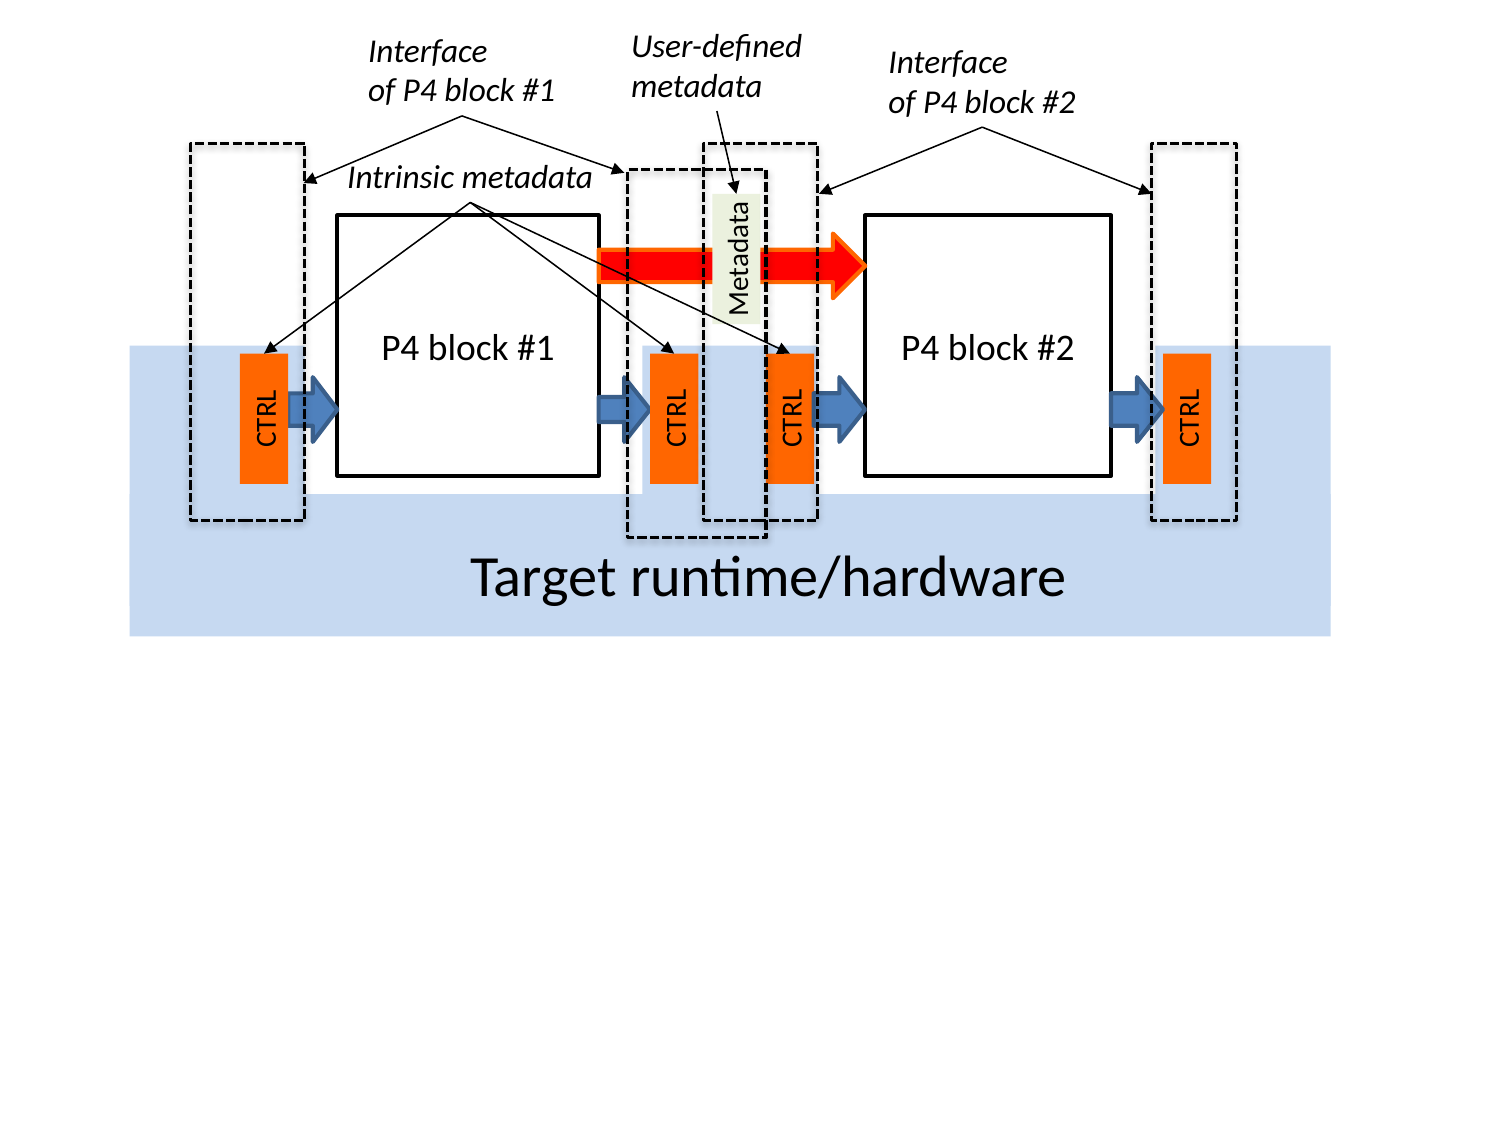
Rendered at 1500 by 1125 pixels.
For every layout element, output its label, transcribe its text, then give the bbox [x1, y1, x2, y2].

text_box [739, 169, 767, 201]
text_box [127, 343, 185, 492]
text_box P4 block #2 [863, 213, 1113, 478]
text_box [1108, 375, 1146, 444]
text_box Interface of P4 block #1 [353, 21, 571, 115]
text_box P4 block #1 [335, 363, 601, 478]
text_box [1151, 143, 1237, 521]
text_box Intrinsic metadata [332, 181, 609, 201]
text_box Target runtime/hardware [455, 530, 1083, 616]
text_box User-defined metadata [616, 16, 818, 111]
text_box [190, 143, 305, 521]
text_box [716, 112, 737, 194]
text_box [127, 492, 1333, 638]
text_box [627, 363, 767, 538]
text_box [1153, 343, 1333, 608]
text_box [822, 231, 868, 301]
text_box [303, 117, 463, 184]
text_box [309, 375, 340, 444]
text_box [461, 116, 625, 173]
text_box Interface of P4 block #2 [873, 32, 1091, 126]
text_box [263, 203, 467, 354]
text_box [822, 375, 867, 444]
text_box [818, 128, 983, 195]
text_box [985, 128, 1152, 195]
text_box [627, 169, 713, 201]
text_box [596, 394, 622, 425]
text_box [703, 143, 711, 167]
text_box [469, 203, 791, 354]
text_box [771, 526, 820, 530]
text_box [741, 143, 818, 521]
